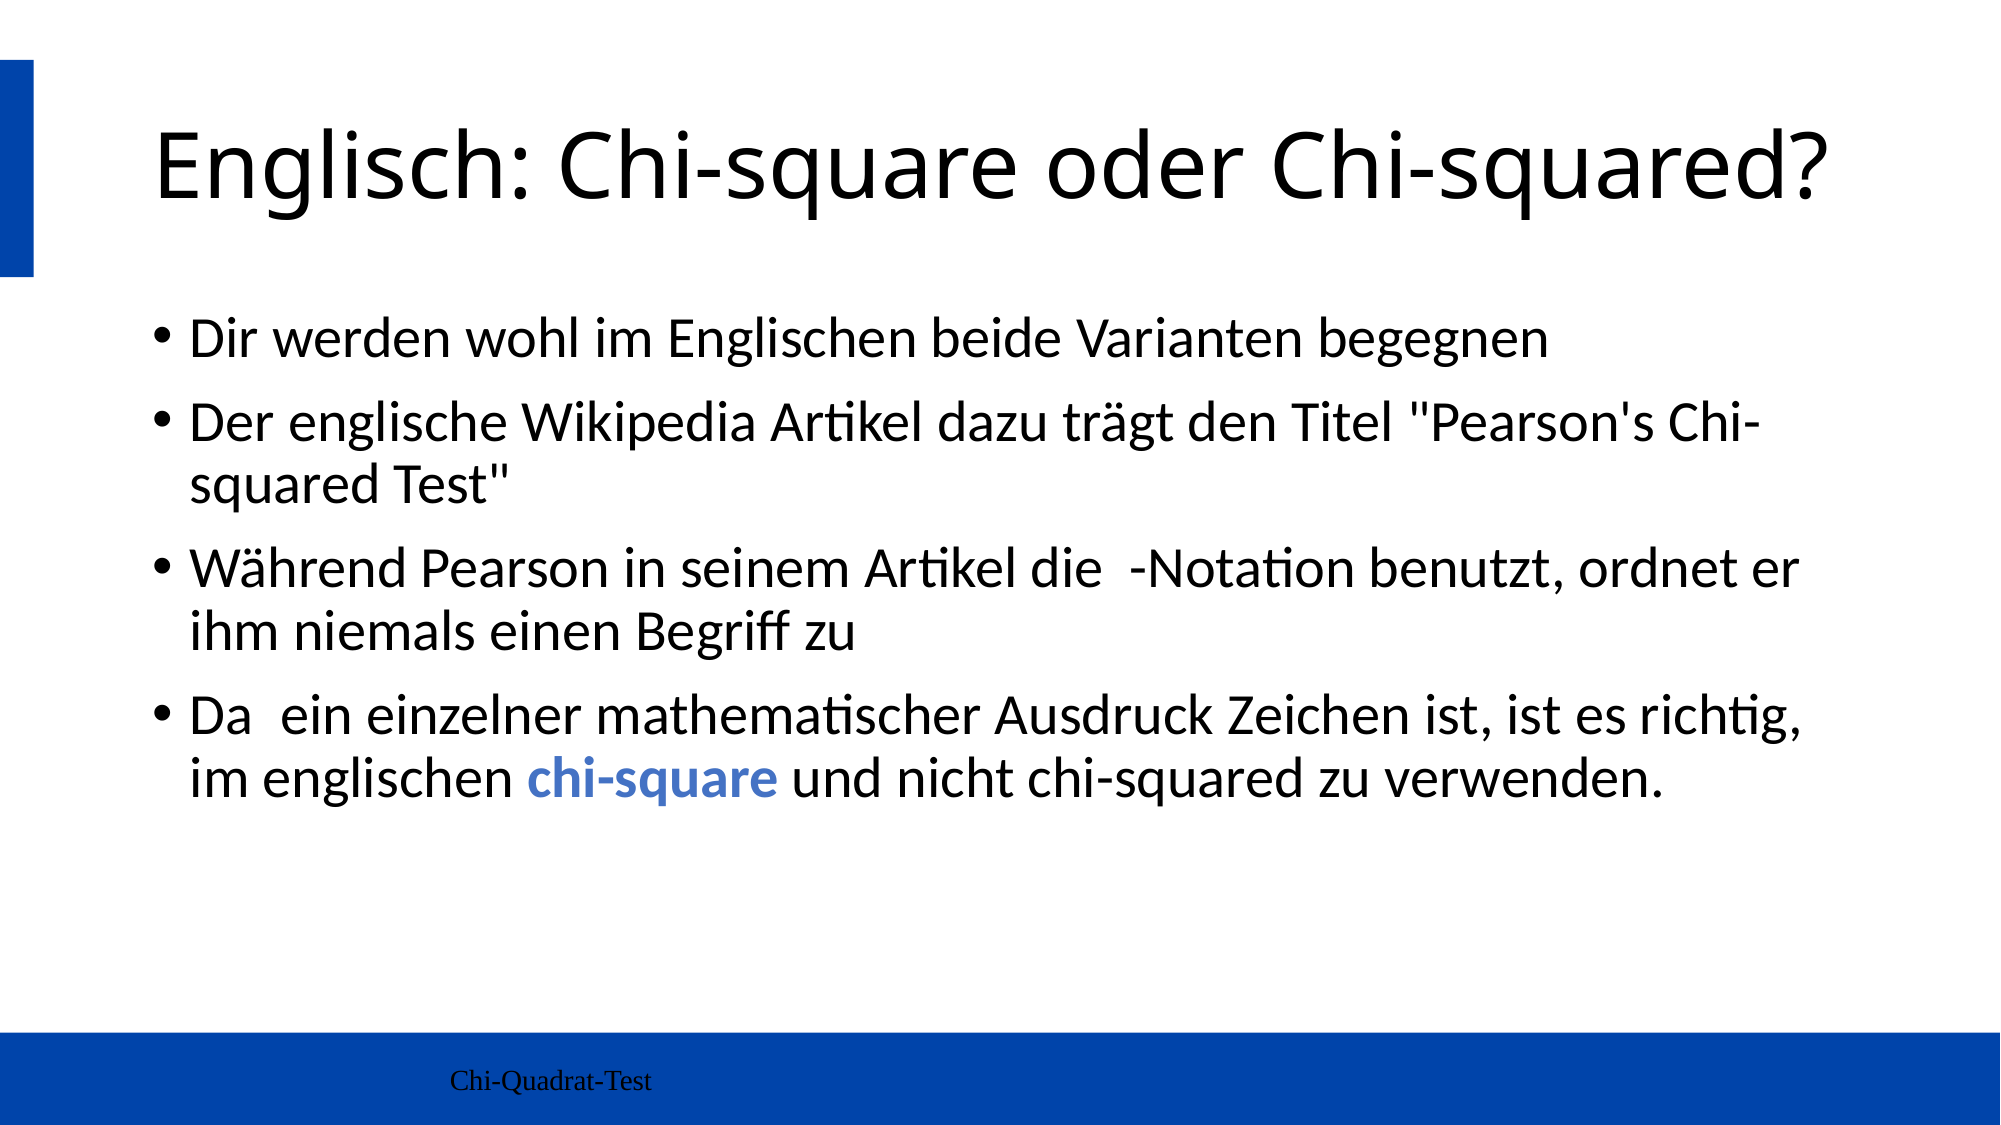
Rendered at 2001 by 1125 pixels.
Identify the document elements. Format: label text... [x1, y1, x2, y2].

title Englisch: Chi-square oder Chi-squared? [137, 59, 1863, 278]
footer Chi-Quadrat-Test [31, 1048, 1071, 1109]
